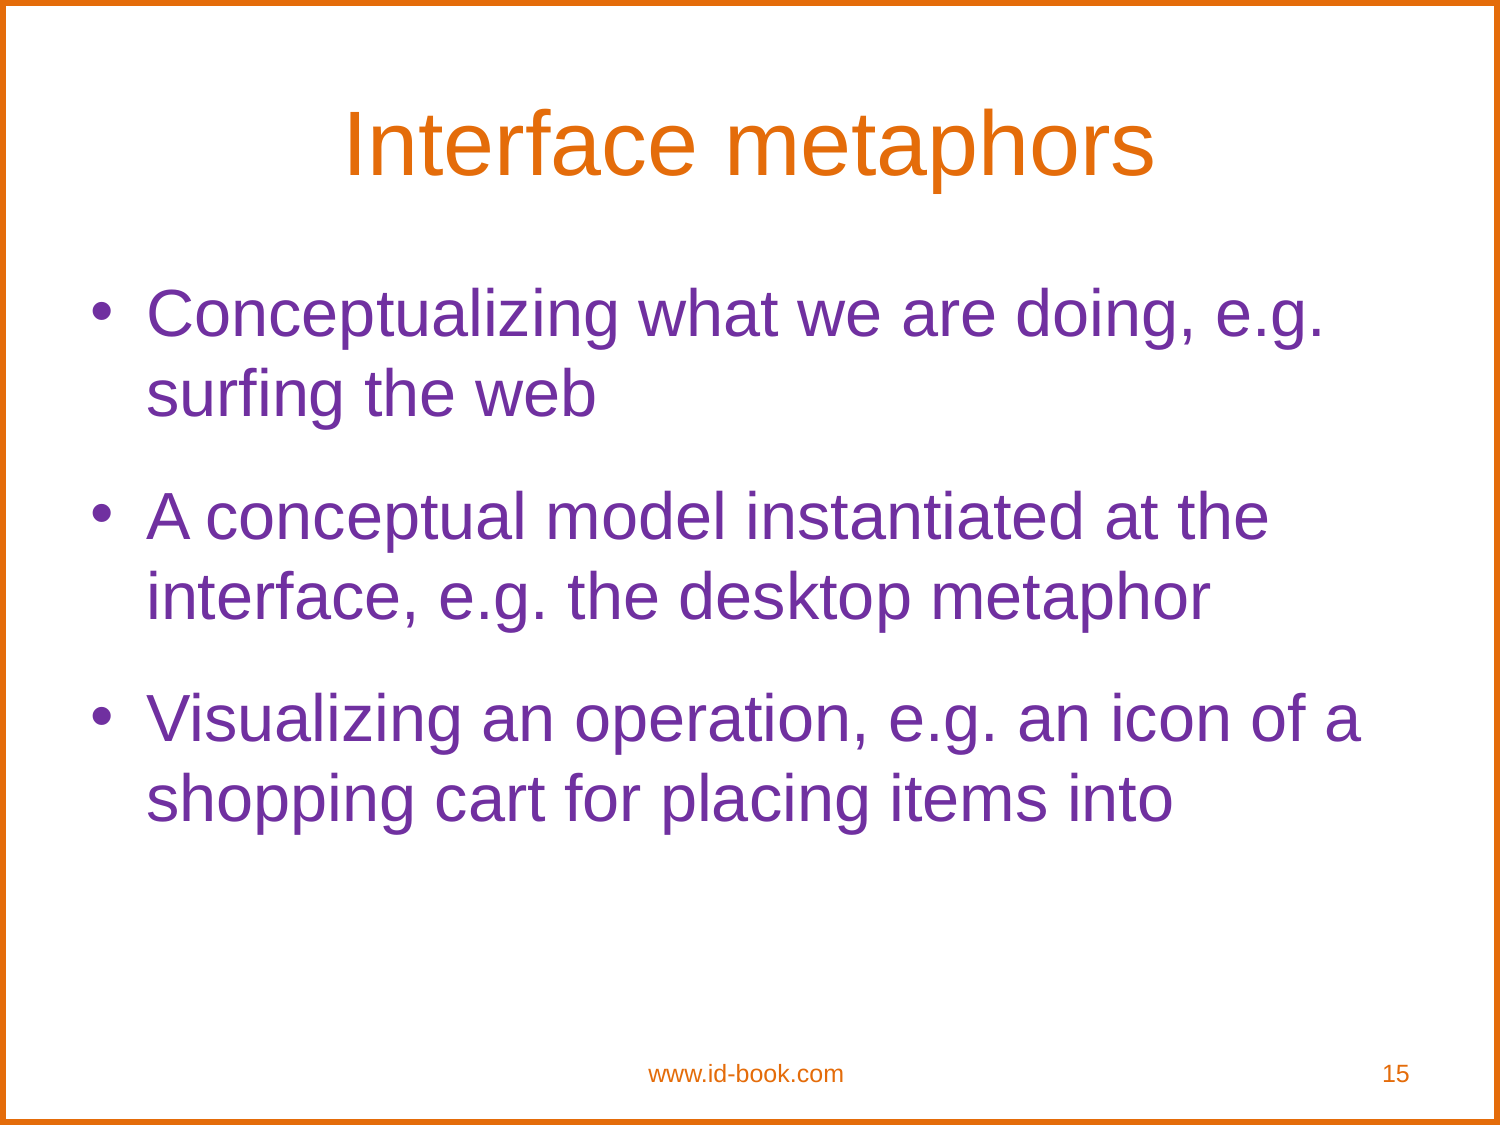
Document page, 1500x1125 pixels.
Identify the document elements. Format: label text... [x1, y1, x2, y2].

slide_number 15 [1074, 1042, 1425, 1103]
list Conceptualizing what we are doing, e.g. surfing the web A conceptual model instantiated at the interface, e.g. the desktop metaphor Visualizing an operation, e.g. an icon of a shopping cart for placing items into [75, 262, 1425, 953]
footer www.id-book.com [512, 1042, 988, 1103]
title Interface metaphors [75, 45, 1425, 233]
